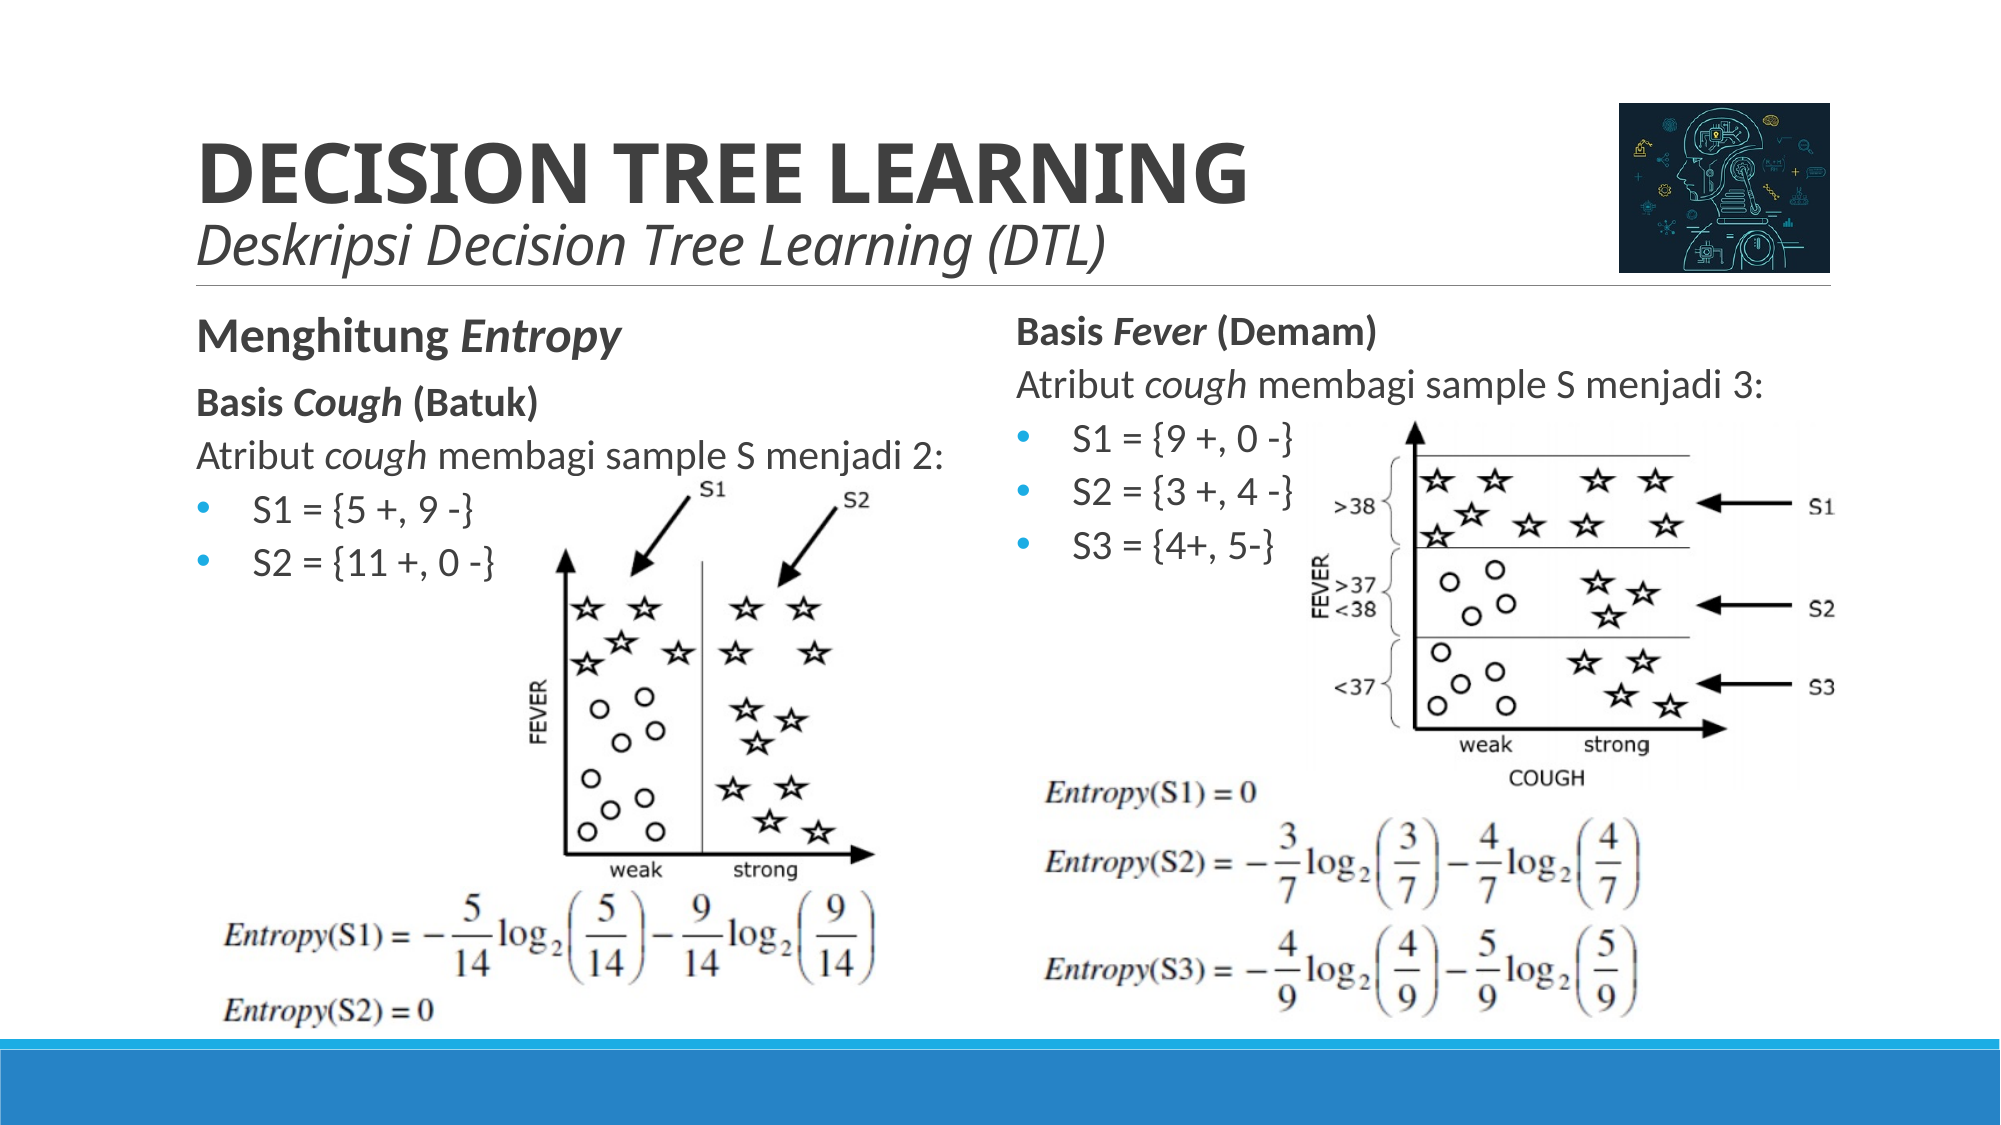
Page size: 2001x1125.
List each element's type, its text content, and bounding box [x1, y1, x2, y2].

picture [219, 475, 882, 1030]
picture [1618, 102, 1831, 273]
text_box Menghitung Entropy Basis Cough (Batuk) Atribut cough membagi sample S menjadi 2: S1 = {5 +, 9 -} S2 = {11 +, 0 -} [180, 302, 974, 1044]
text_box Basis Fever (Demam) Atribut cough membagi sample S menjadi 3: S1 = {9 +, 0 -} S2 = {3 +, 4 -} S3 = {4+, 5-} [999, 302, 1830, 1044]
picture [1037, 416, 1841, 1023]
title DECISION TREE LEARNING Deskripsi Decision Tree Learning (DTL) [180, 47, 1830, 285]
